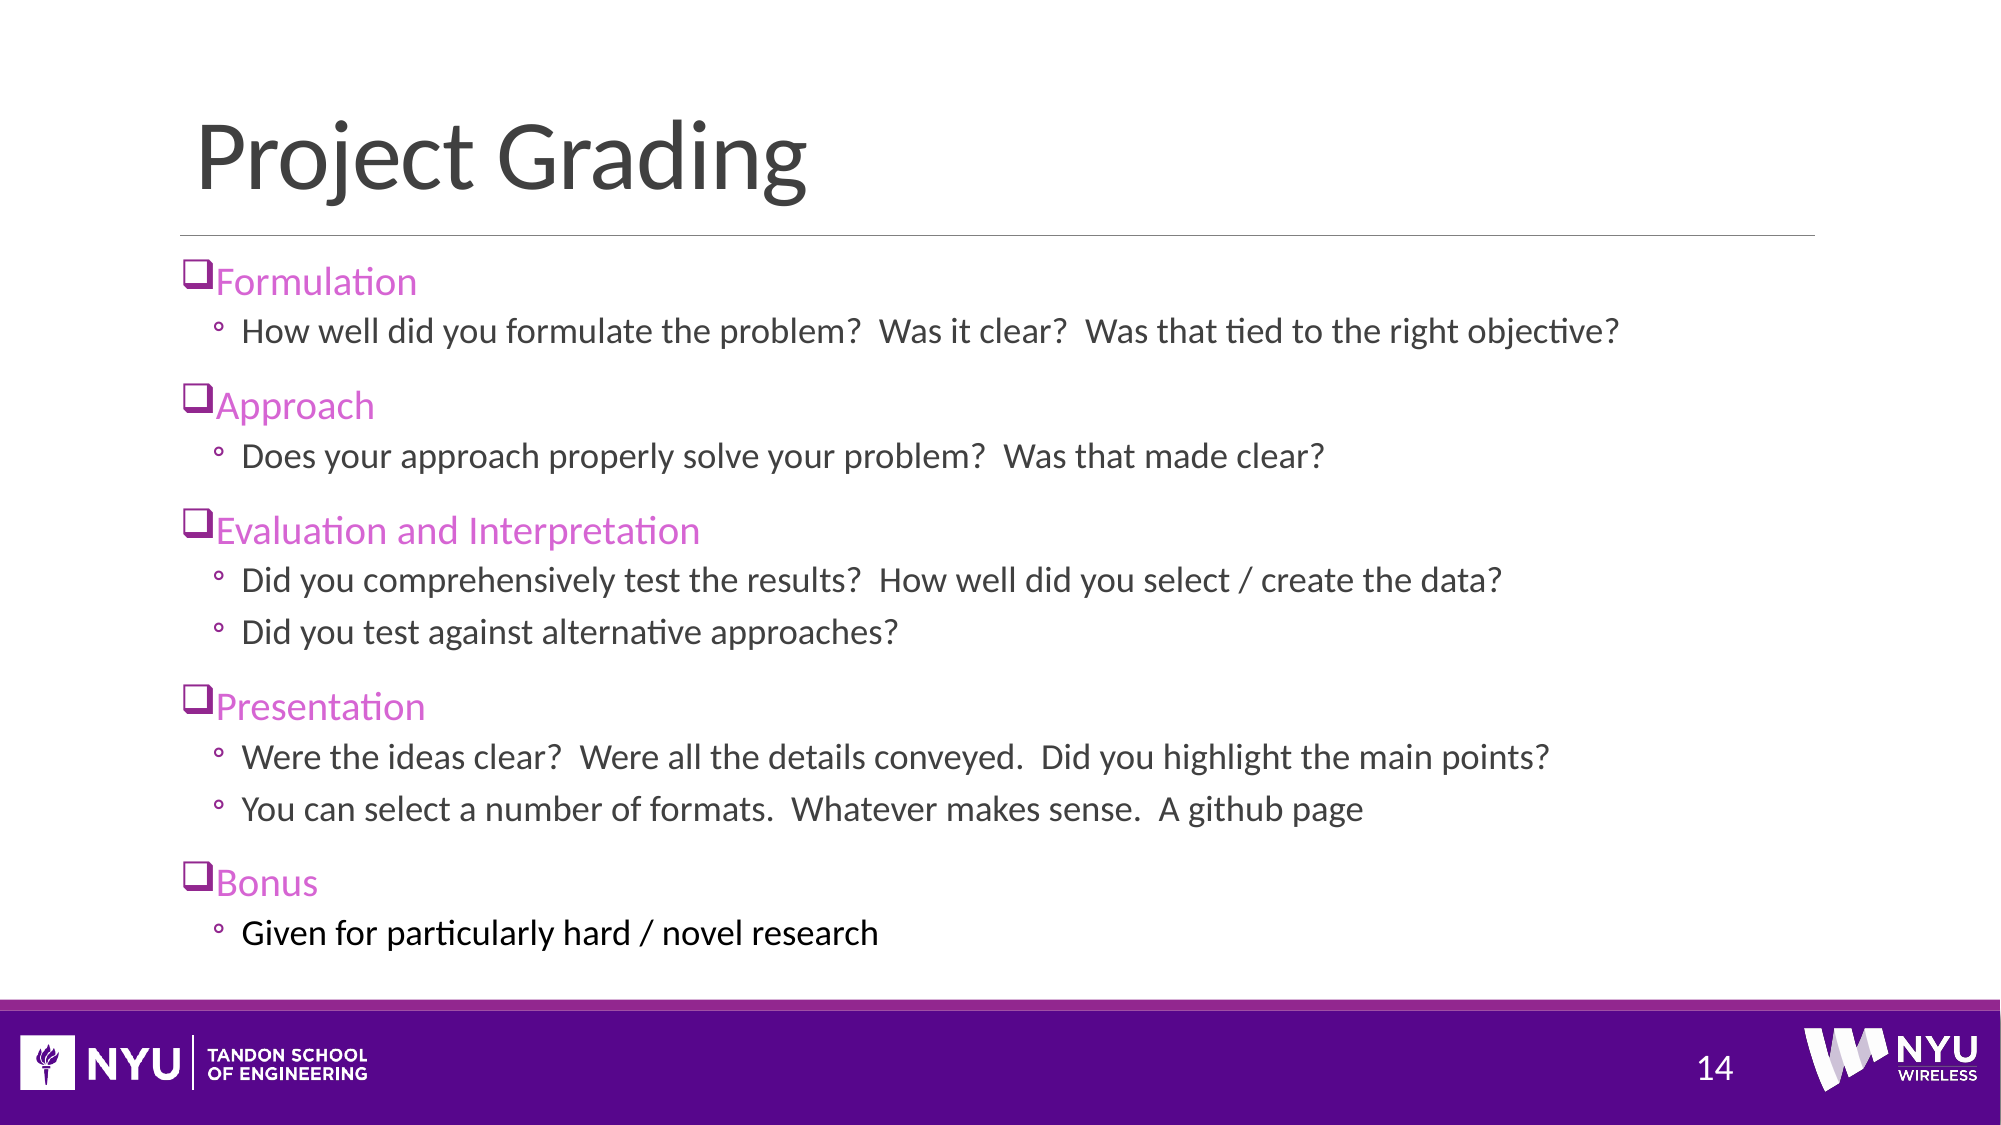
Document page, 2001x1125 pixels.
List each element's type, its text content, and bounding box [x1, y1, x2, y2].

slide_number 14 [1533, 1035, 1749, 1096]
list Formulation How well did you formulate the problem? Was it clear? Was that tied to the right objective? Approach Does your approach properly solve your problem? Was that made clear? Evaluation and Interpretation Did you comprehensively test the results? How well did you select / create the data? Did you test against alternative approaches? Presentation Were the ideas clear? Were all the details conveyed. Did you highlight the main points? You can select a number of formats. Whatever makes sense. A github page Bonus Given for particularly hard / novel research [180, 252, 1830, 963]
title Project Grading [180, 47, 1830, 218]
